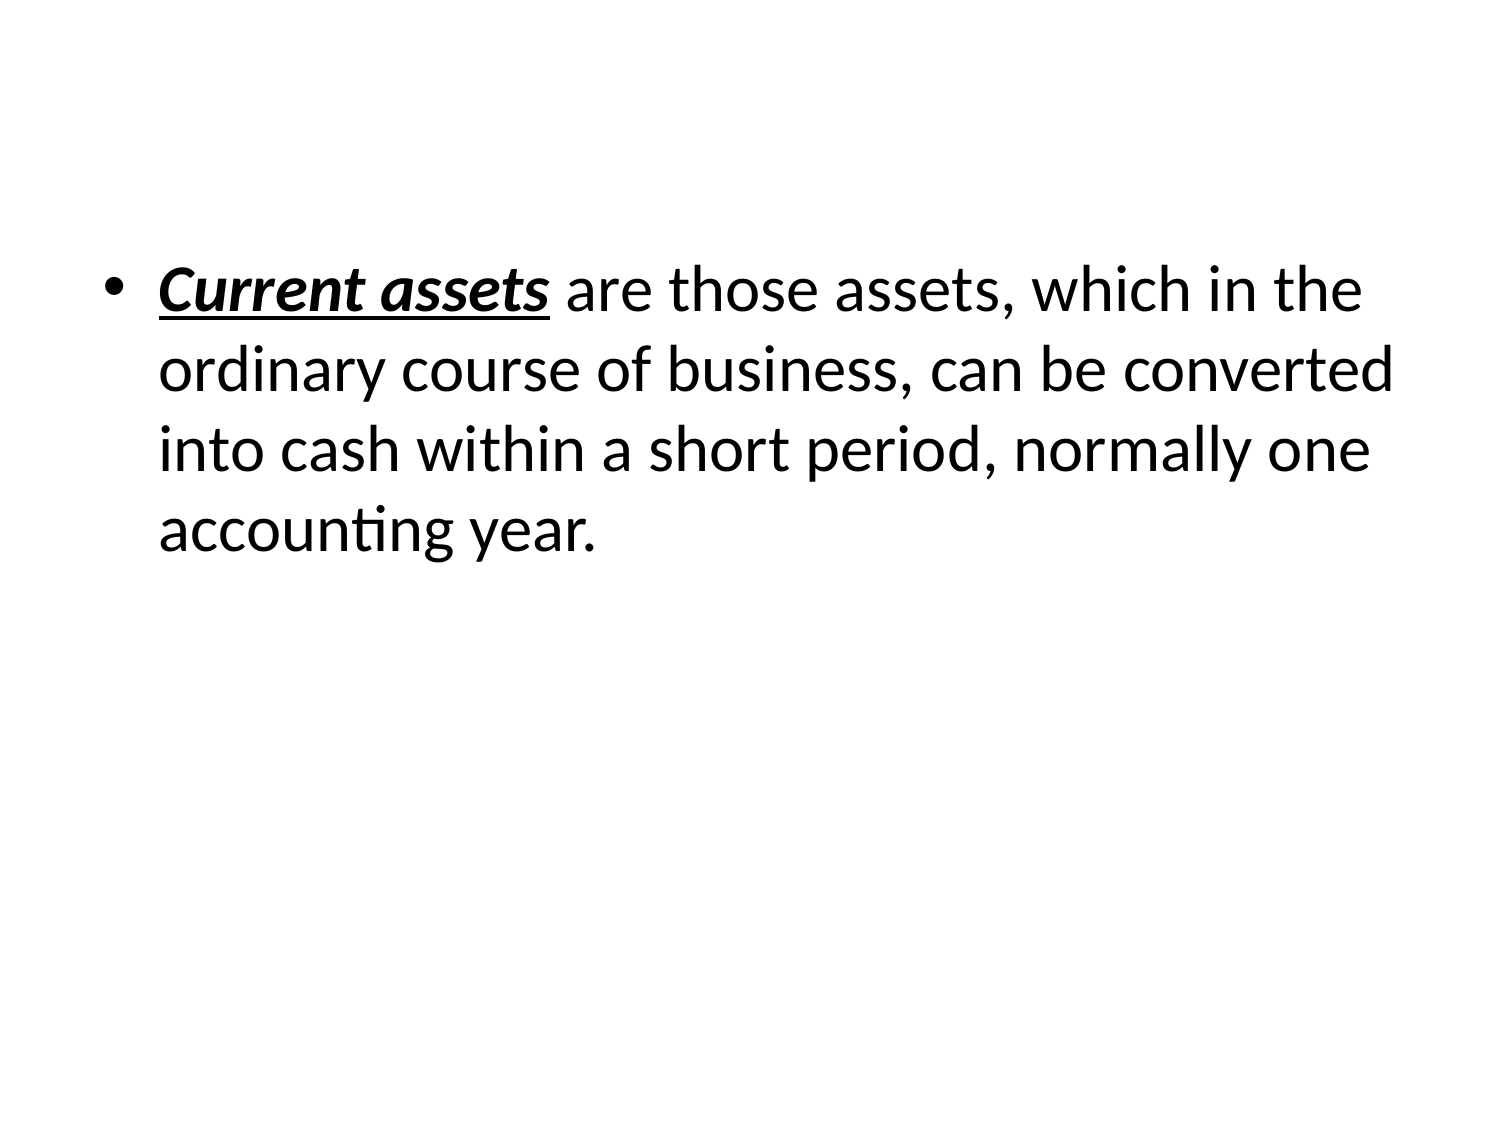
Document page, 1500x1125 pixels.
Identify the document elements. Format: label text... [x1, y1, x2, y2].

list Current assets are those assets, which in the ordinary course of business, can be converted into cash within a short period, normally one accounting year. [87, 237, 1438, 788]
